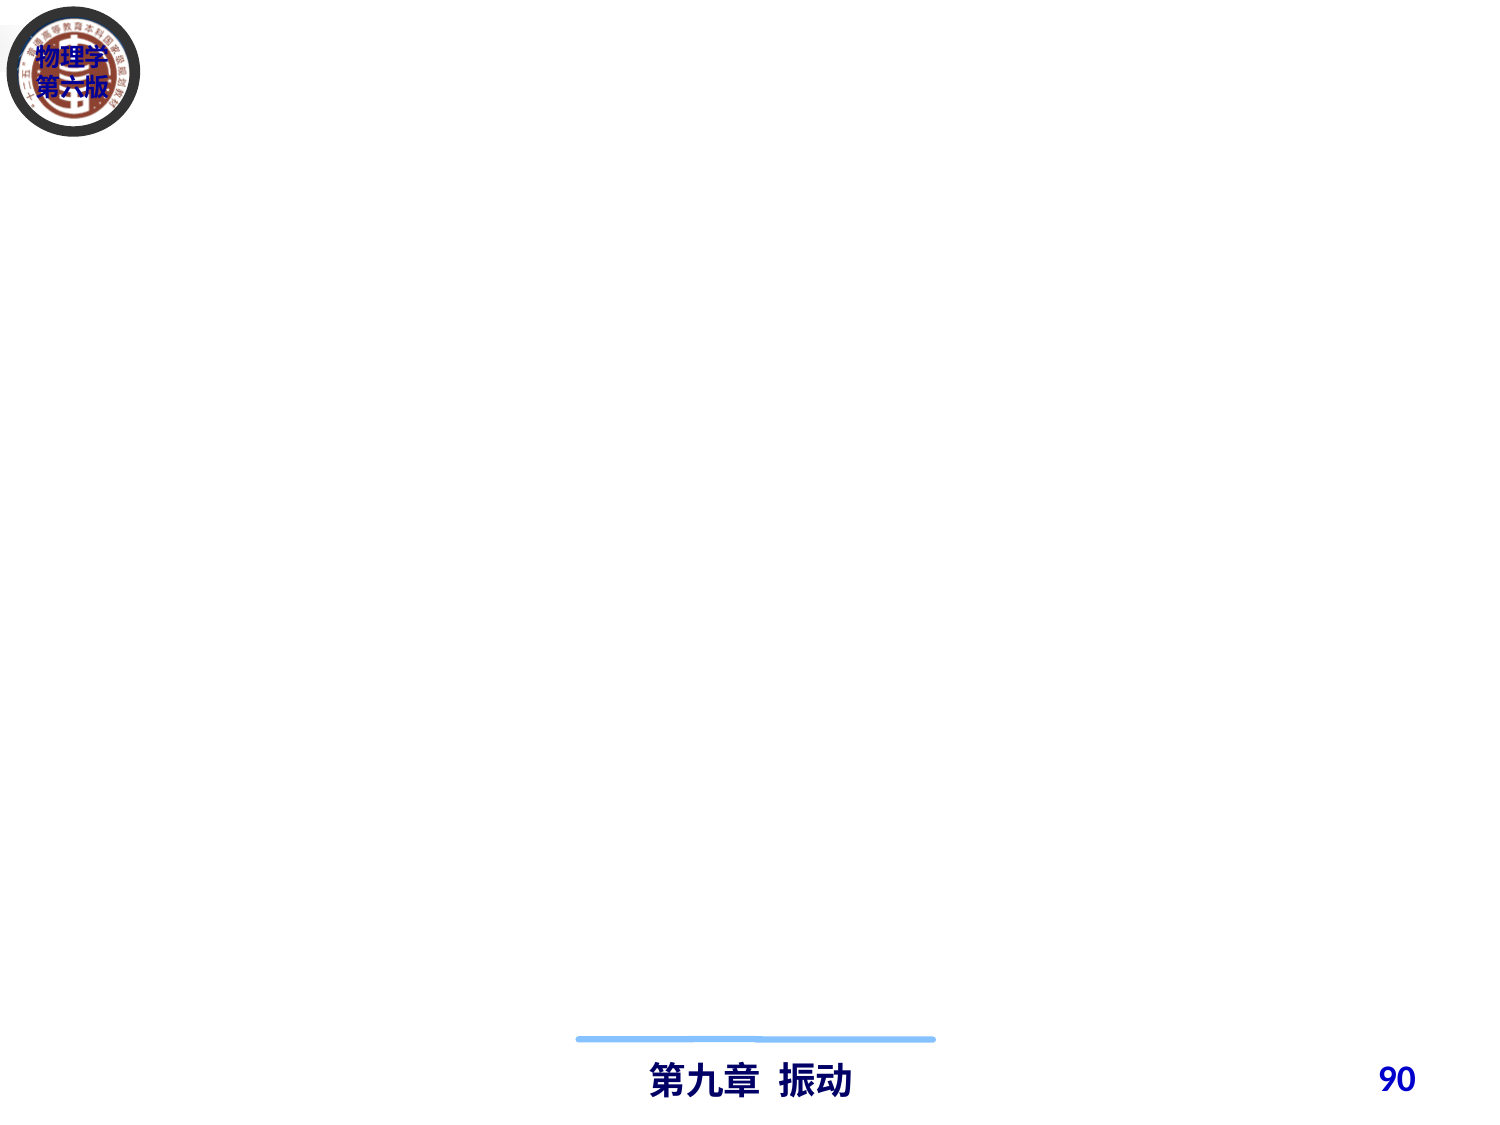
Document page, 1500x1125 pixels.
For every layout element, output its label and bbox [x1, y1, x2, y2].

picture [17, 17, 129, 126]
